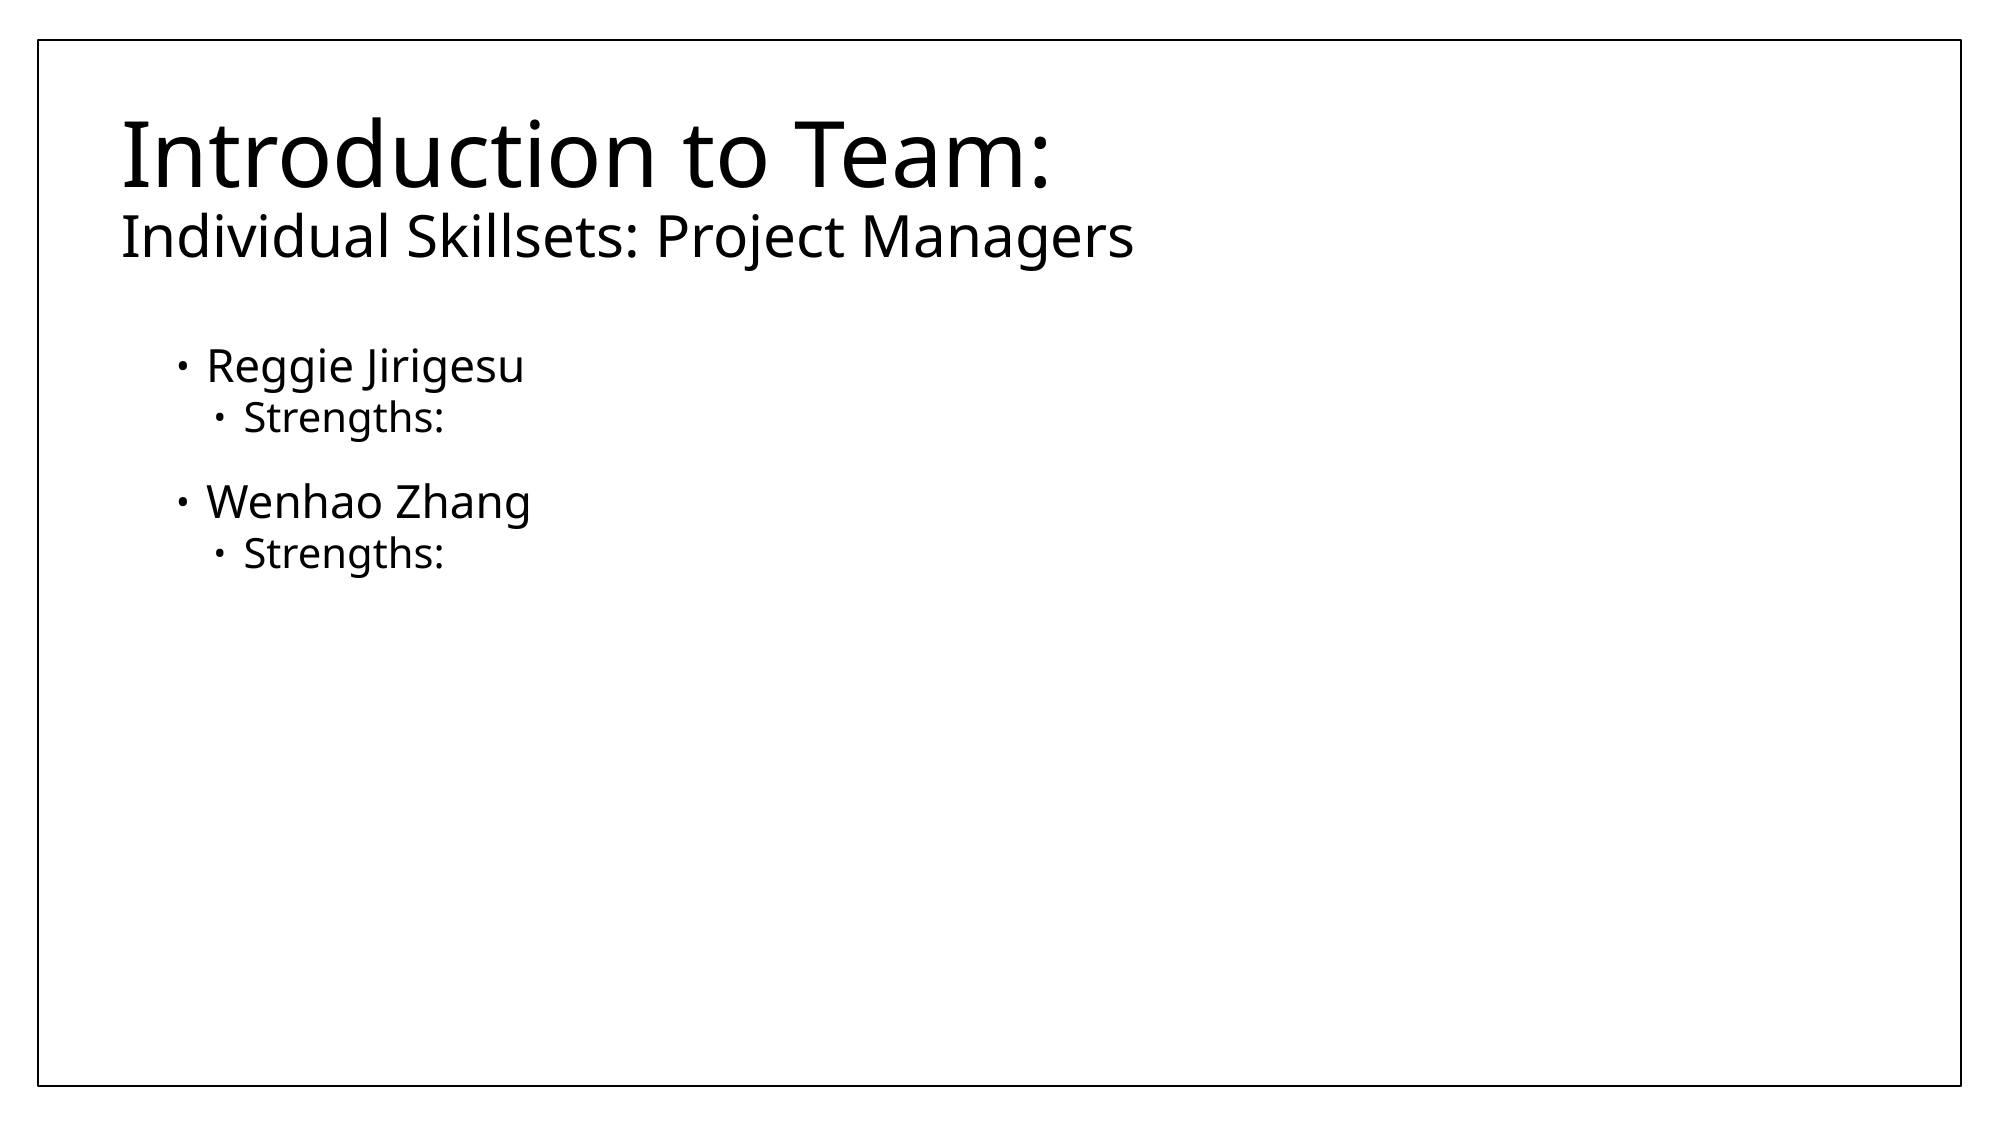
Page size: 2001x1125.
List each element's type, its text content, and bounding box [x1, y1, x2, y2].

title Introduction to Team: Individual Skillsets: Project Managers [106, 74, 1753, 304]
list Reggie Jirigesu Strengths: Wenhao Zhang Strengths: [153, 335, 1617, 1069]
